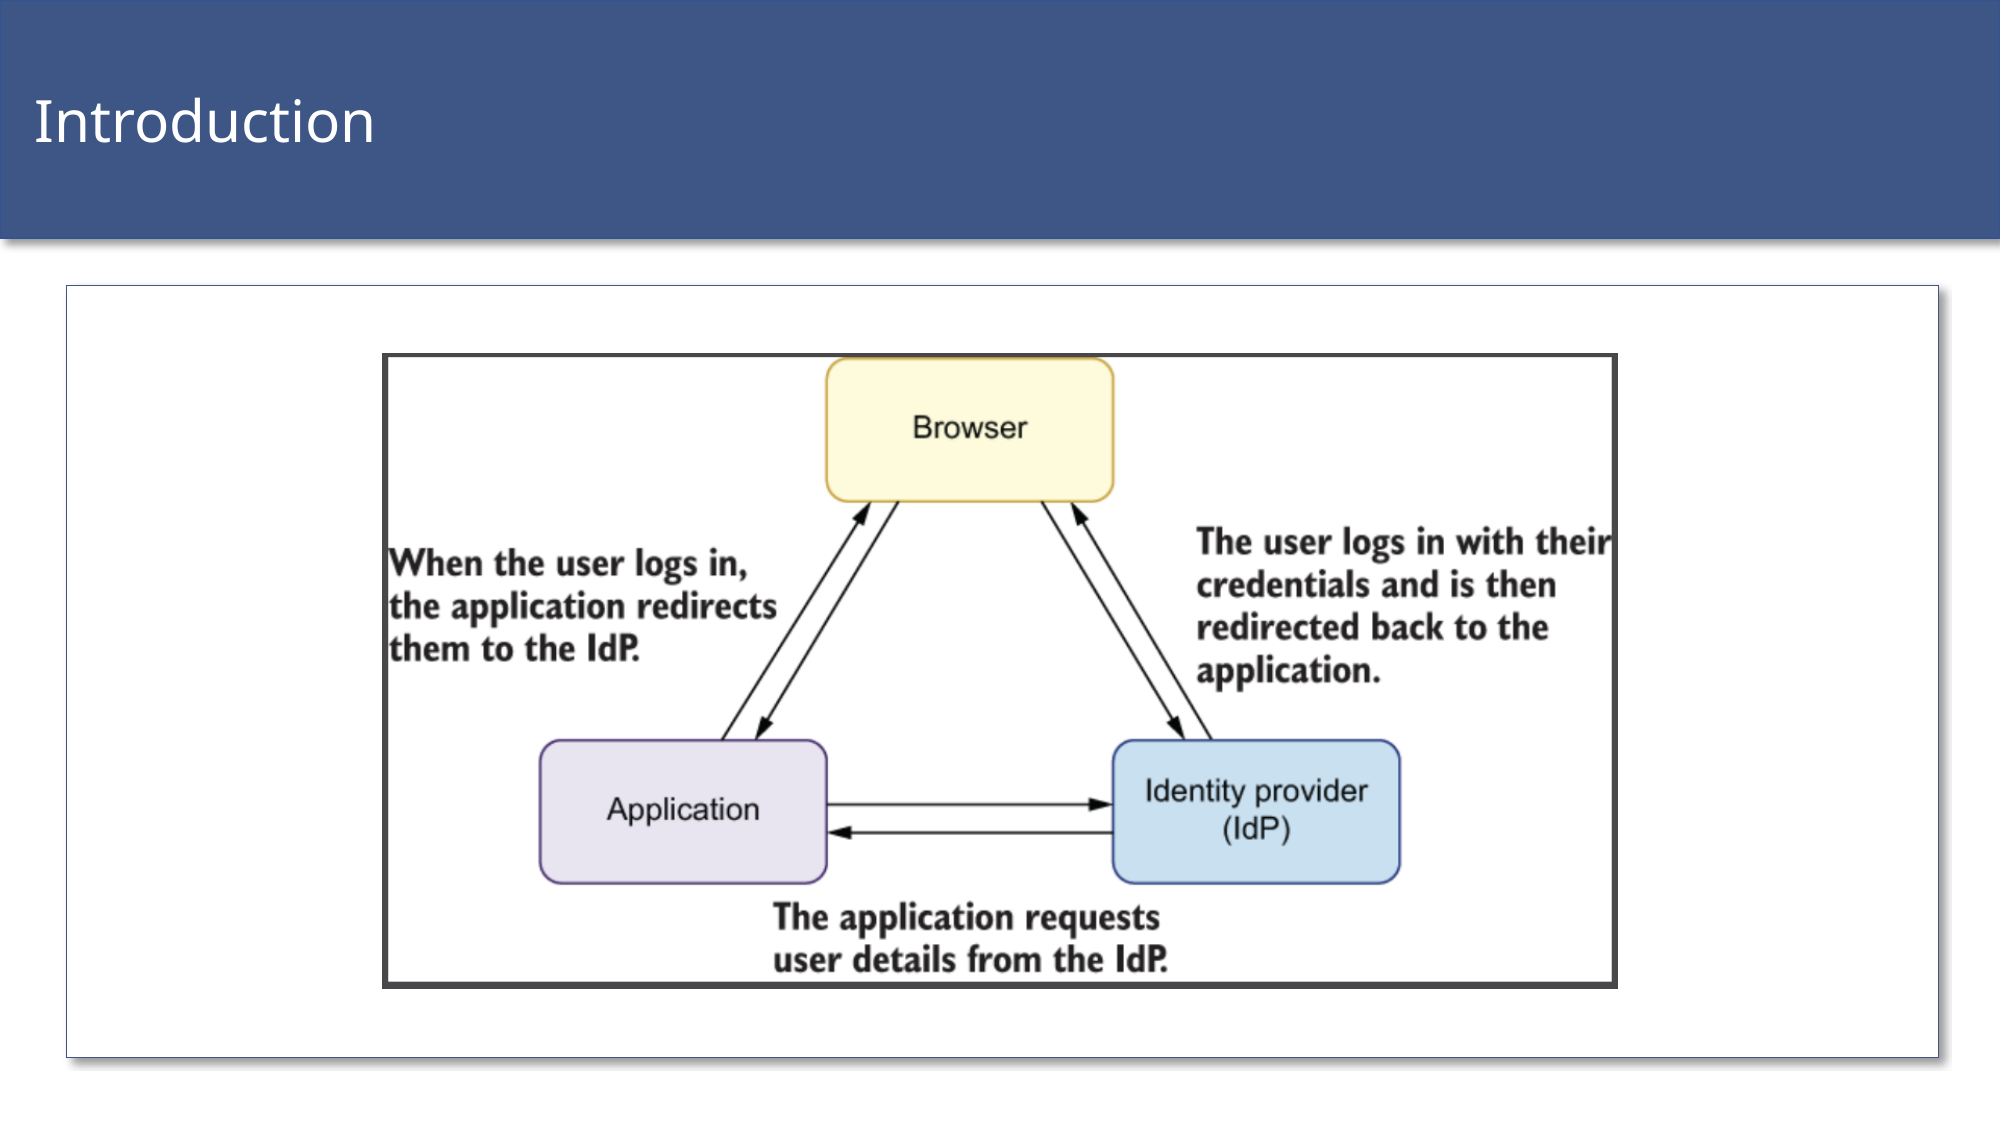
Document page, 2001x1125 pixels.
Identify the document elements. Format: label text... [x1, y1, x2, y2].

picture [382, 353, 1618, 989]
text_box [66, 285, 1939, 1058]
text_box Introduction [0, 0, 2000, 239]
